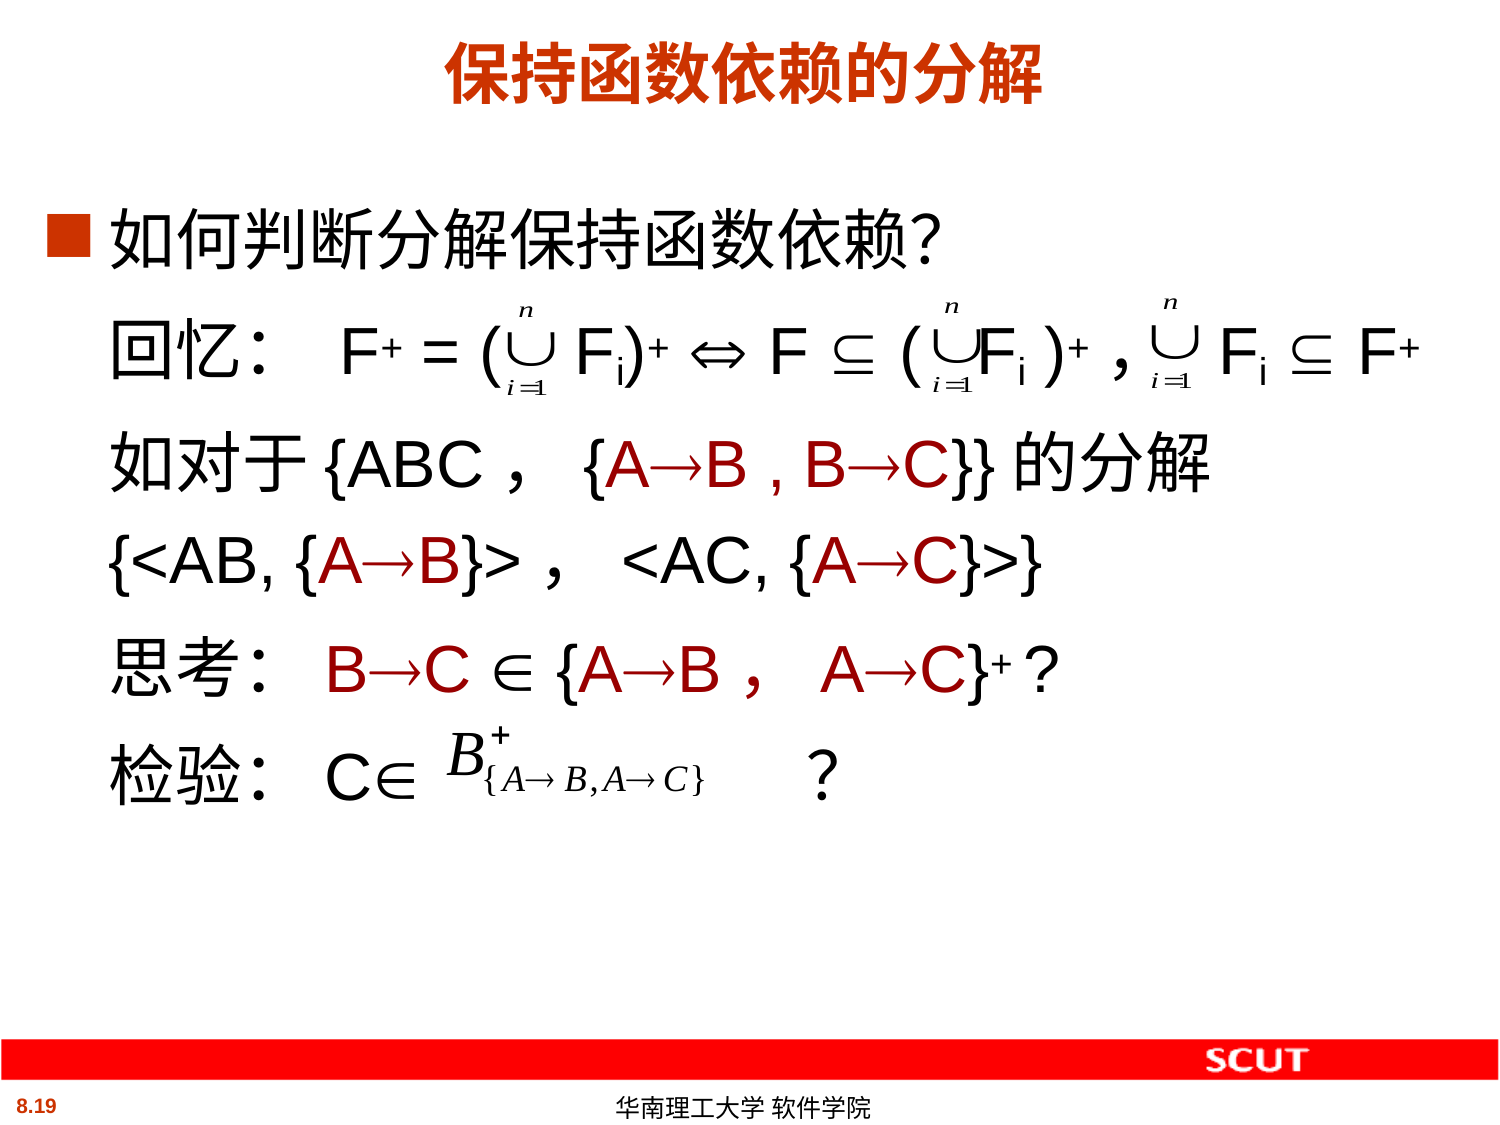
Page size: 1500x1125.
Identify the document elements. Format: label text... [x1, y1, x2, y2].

list 如何判断分解保持函数依赖？ 回忆： F+ = ( Fi)+  F  ( Fi )+， Fi  F+ 如对于{ABC，{AB , BC}}的分解 {<AB, {AB}>，<AC, {AC}>} 思考：BC  {AB，AC}+ ? 检验：C ？ [37, 174, 1450, 1038]
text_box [918, 289, 1018, 400]
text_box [1137, 285, 1237, 396]
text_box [492, 292, 592, 404]
title 保持函数依赖的分解 [37, 18, 1452, 120]
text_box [435, 705, 715, 813]
picture [0, 1038, 1500, 1083]
